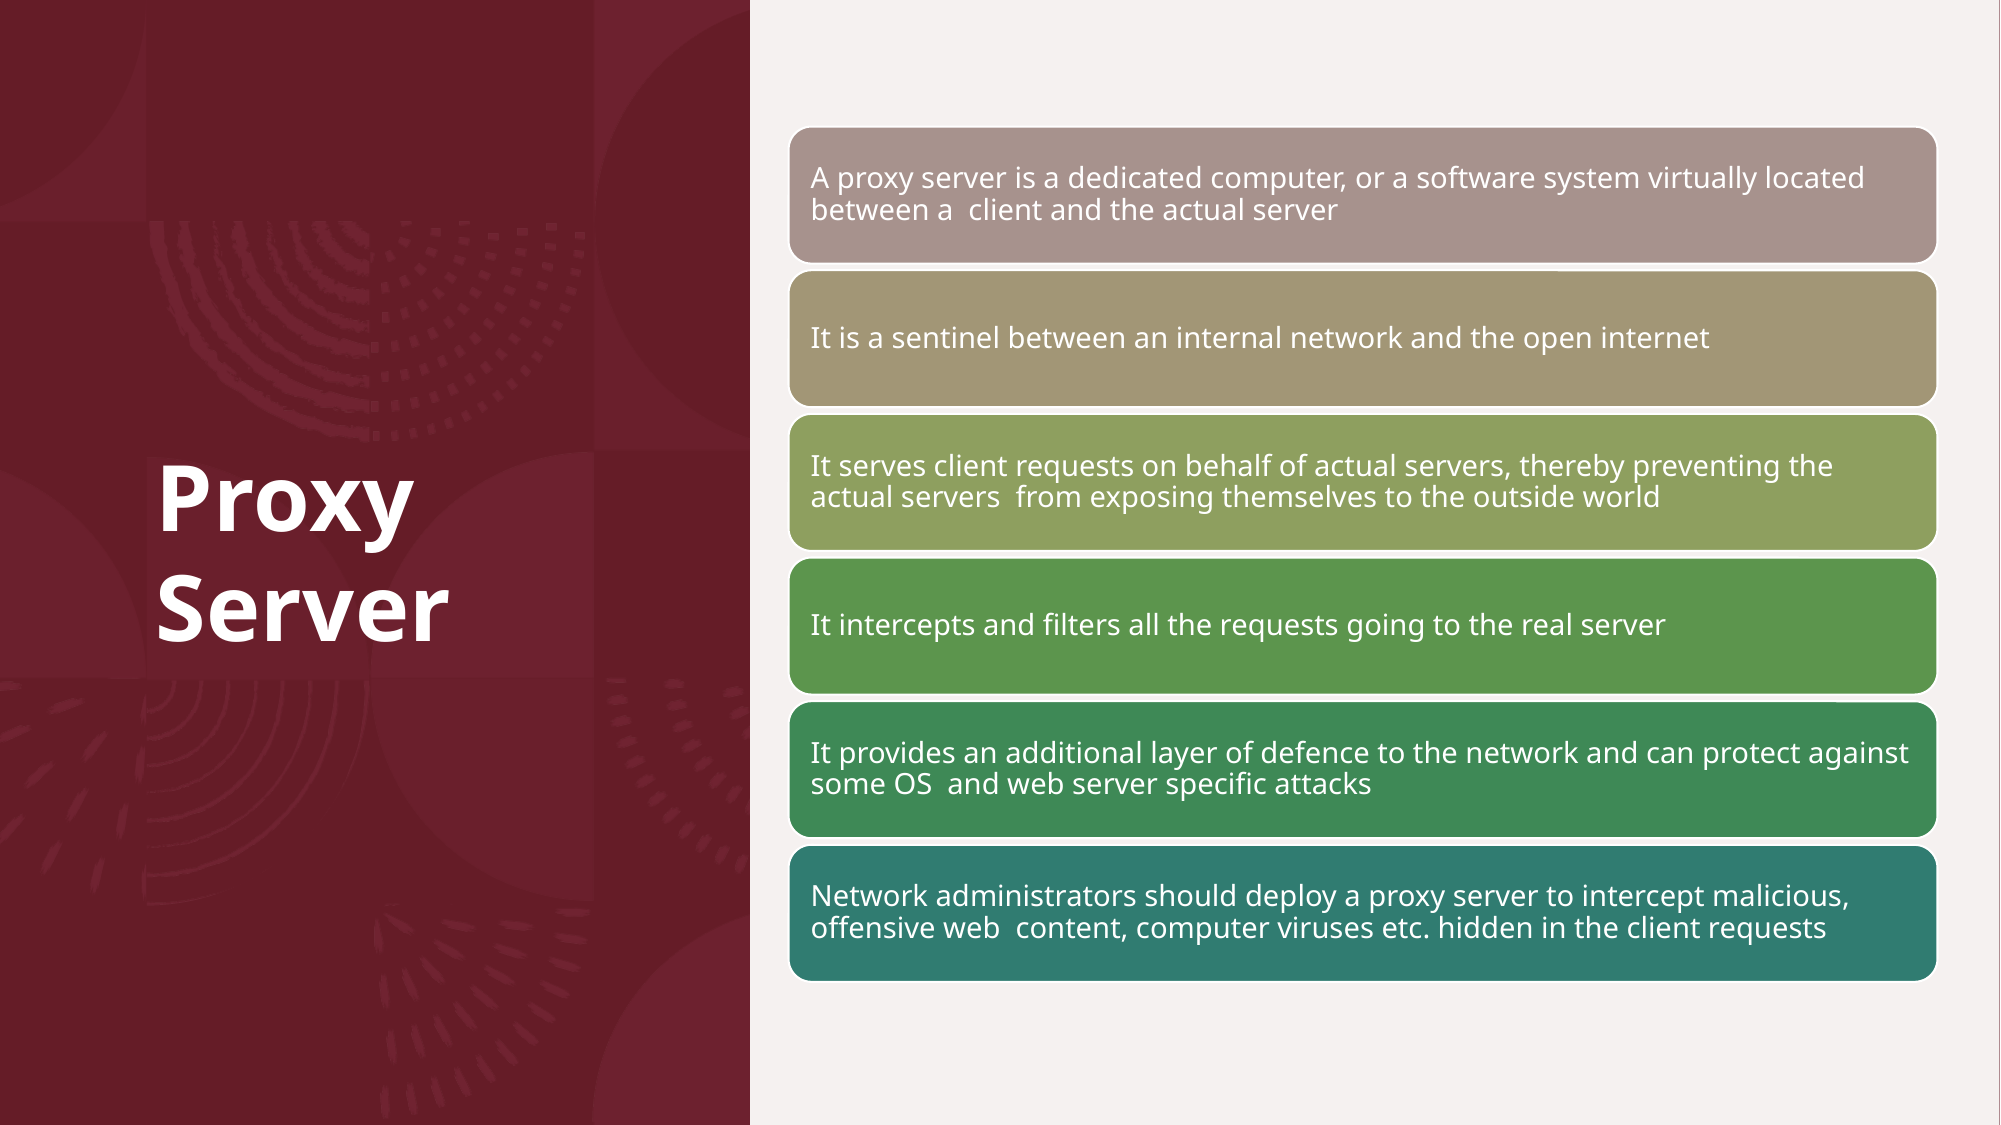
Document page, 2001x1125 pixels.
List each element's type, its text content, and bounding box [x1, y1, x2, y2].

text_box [788, 74, 1938, 1034]
text_box [751, 0, 2000, 1125]
title Proxy Server [137, 91, 697, 1007]
text_box [0, 0, 751, 1125]
